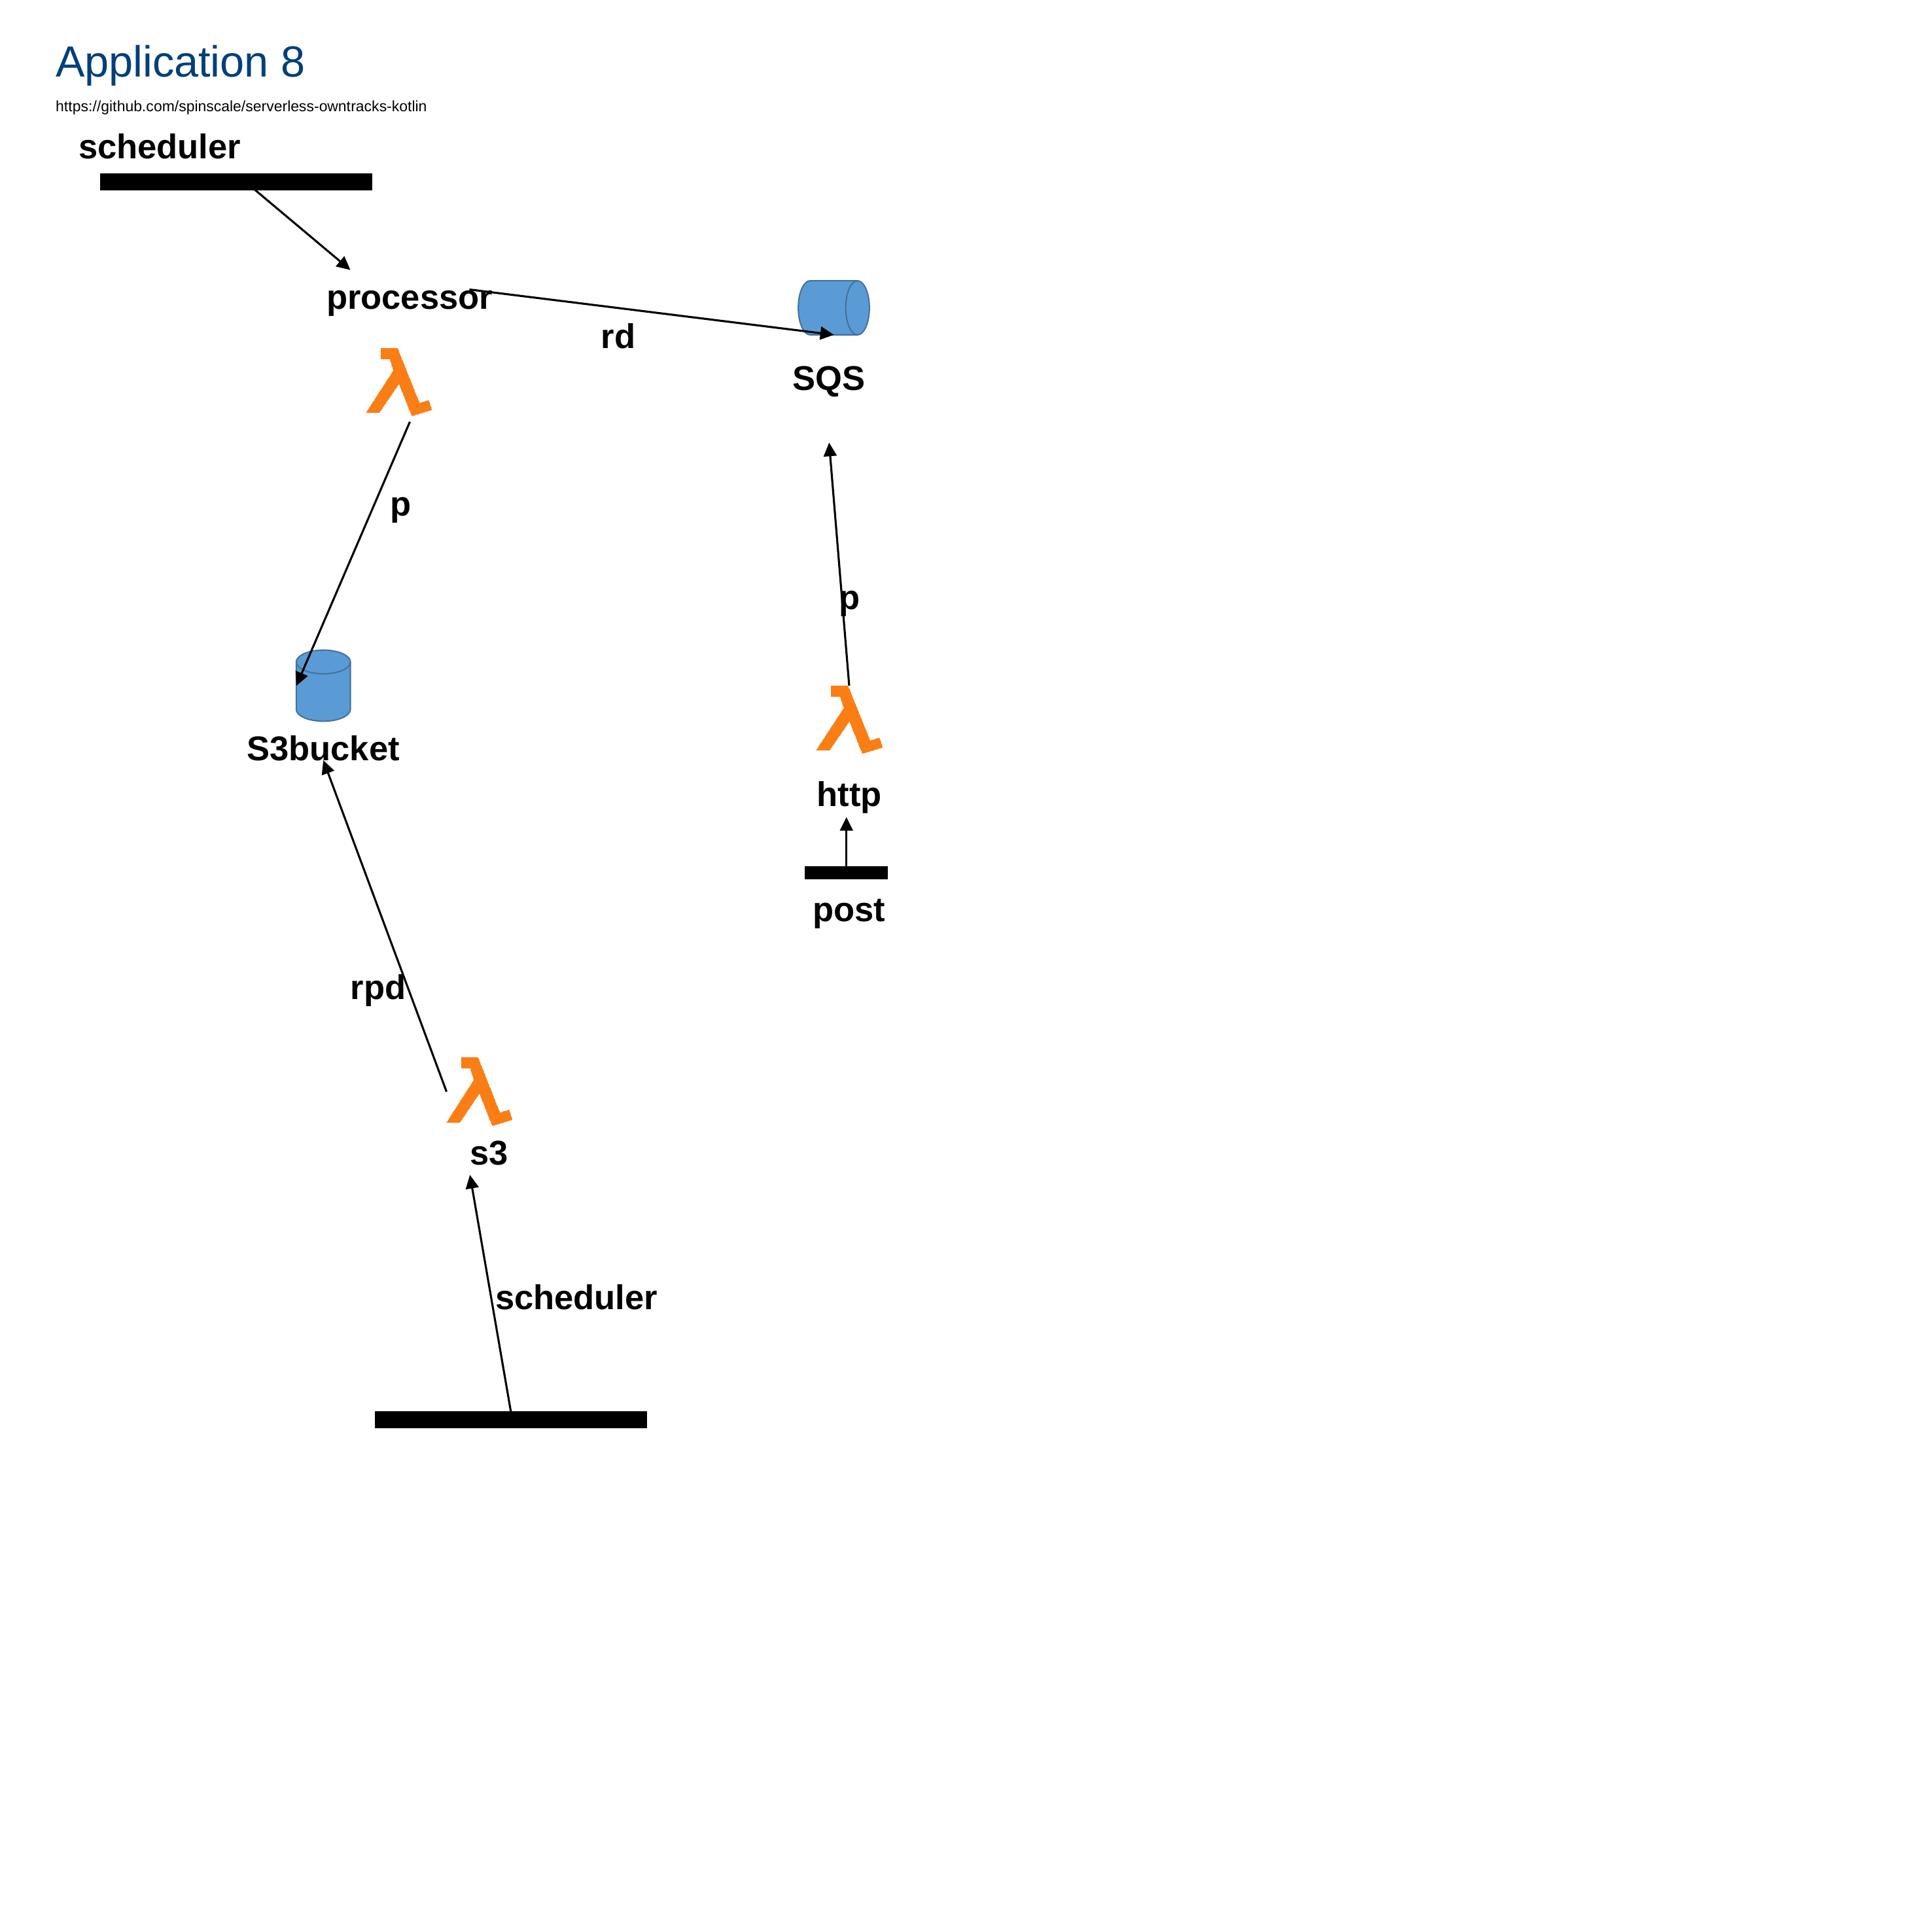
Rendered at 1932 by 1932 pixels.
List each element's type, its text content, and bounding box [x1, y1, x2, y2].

text_box [375, 1411, 647, 1428]
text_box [46, 119, 351, 270]
text_box Application 8 [46, 28, 893, 90]
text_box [715, 281, 943, 393]
text_box post [762, 882, 936, 921]
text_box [446, 1057, 532, 1165]
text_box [784, 686, 914, 807]
text_box [805, 866, 888, 879]
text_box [469, 289, 799, 308]
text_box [350, 270, 470, 416]
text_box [303, 421, 498, 650]
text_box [752, 442, 947, 686]
text_box rd [521, 309, 716, 394]
text_box https://github.com/spinscale/serverless-owntracks-kotlin [46, 91, 690, 124]
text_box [463, 1174, 690, 1402]
text_box [351, 173, 372, 190]
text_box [320, 764, 444, 1096]
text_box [246, 650, 401, 761]
